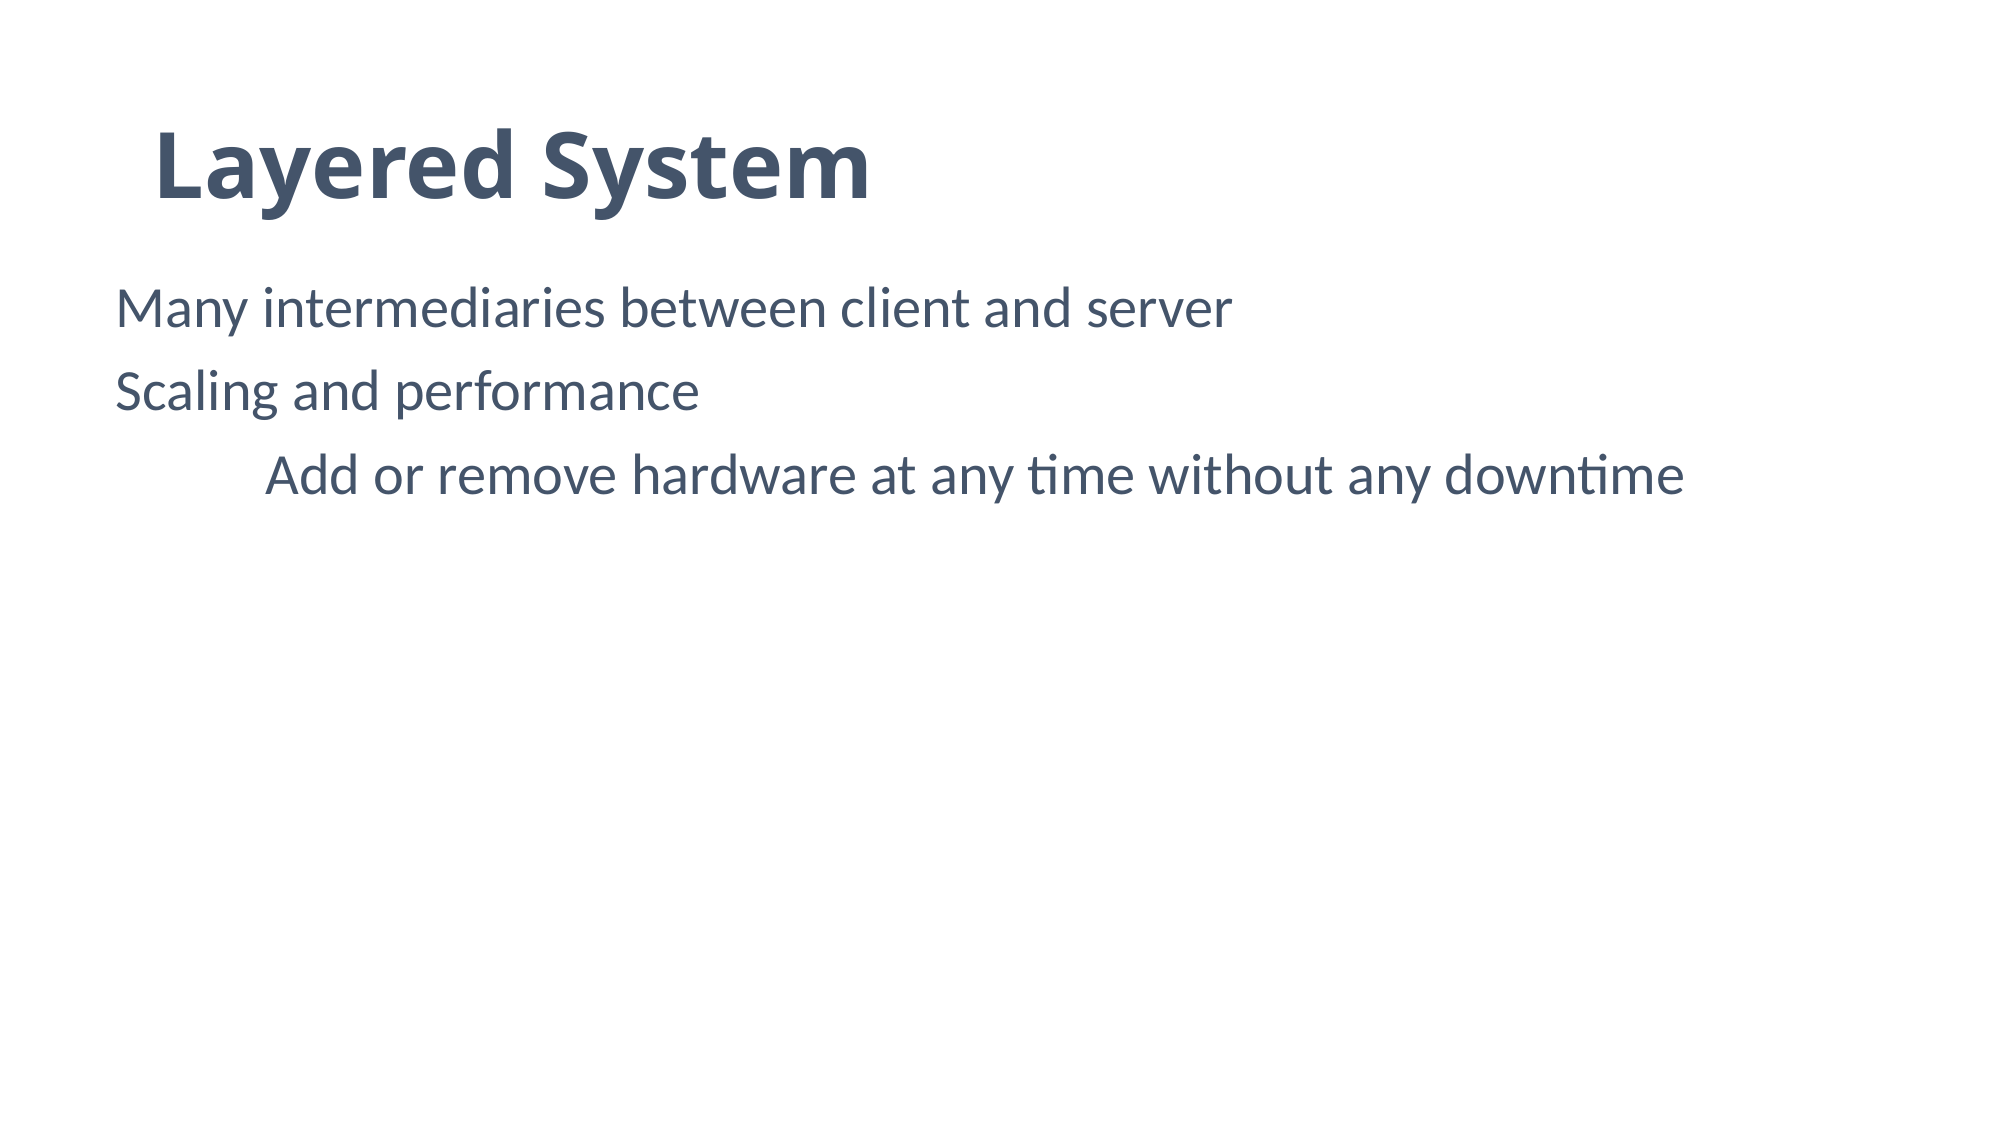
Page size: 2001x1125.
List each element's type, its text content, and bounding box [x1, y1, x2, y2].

list Many intermediaries between client and server Scaling and performance Add or remove hardware at any time without any downtime [100, 269, 1723, 1045]
title Layered System [137, 59, 1863, 278]
